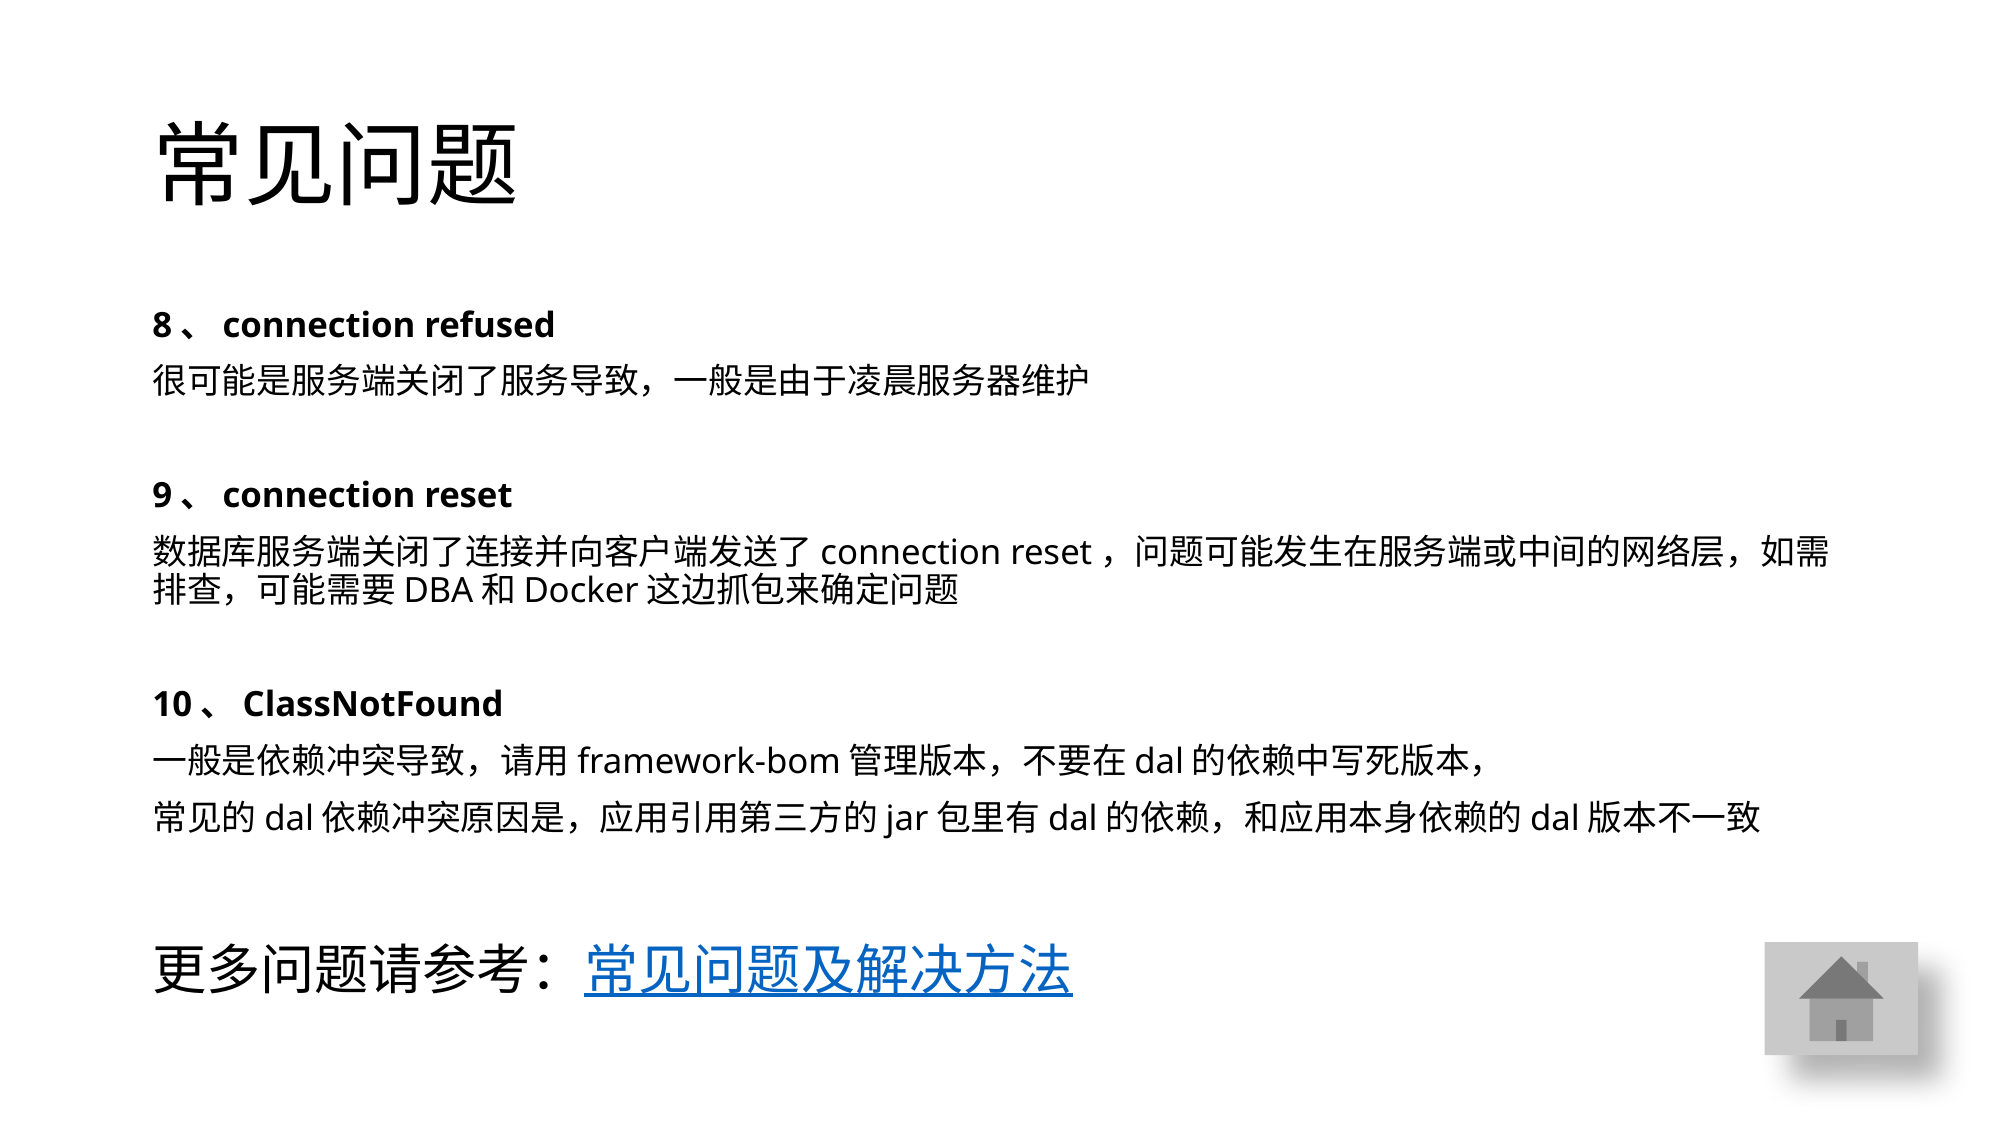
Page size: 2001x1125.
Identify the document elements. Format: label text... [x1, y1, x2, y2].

list 8、connection refused 很可能是服务端关闭了服务导致，一般是由于凌晨服务器维护 9、connection reset 数据库服务端关闭了连接并向客户端发送了connection reset，问题可能发生在服务端或中间的网络层，如需排查，可能需要DBA和Docker这边抓包来确定问题 10、ClassNotFound 一般是依赖冲突导致，请用framework-bom管理版本，不要在dal的依赖中写死版本， 常见的dal依赖冲突原因是，应用引用第三方的jar包里有dal的依赖，和应用本身依赖的dal版本不一致 更多问题请参考：常见问题及解决方法 [137, 299, 1863, 1014]
title 常见问题 [137, 59, 1863, 278]
text_box [1764, 941, 1919, 1056]
